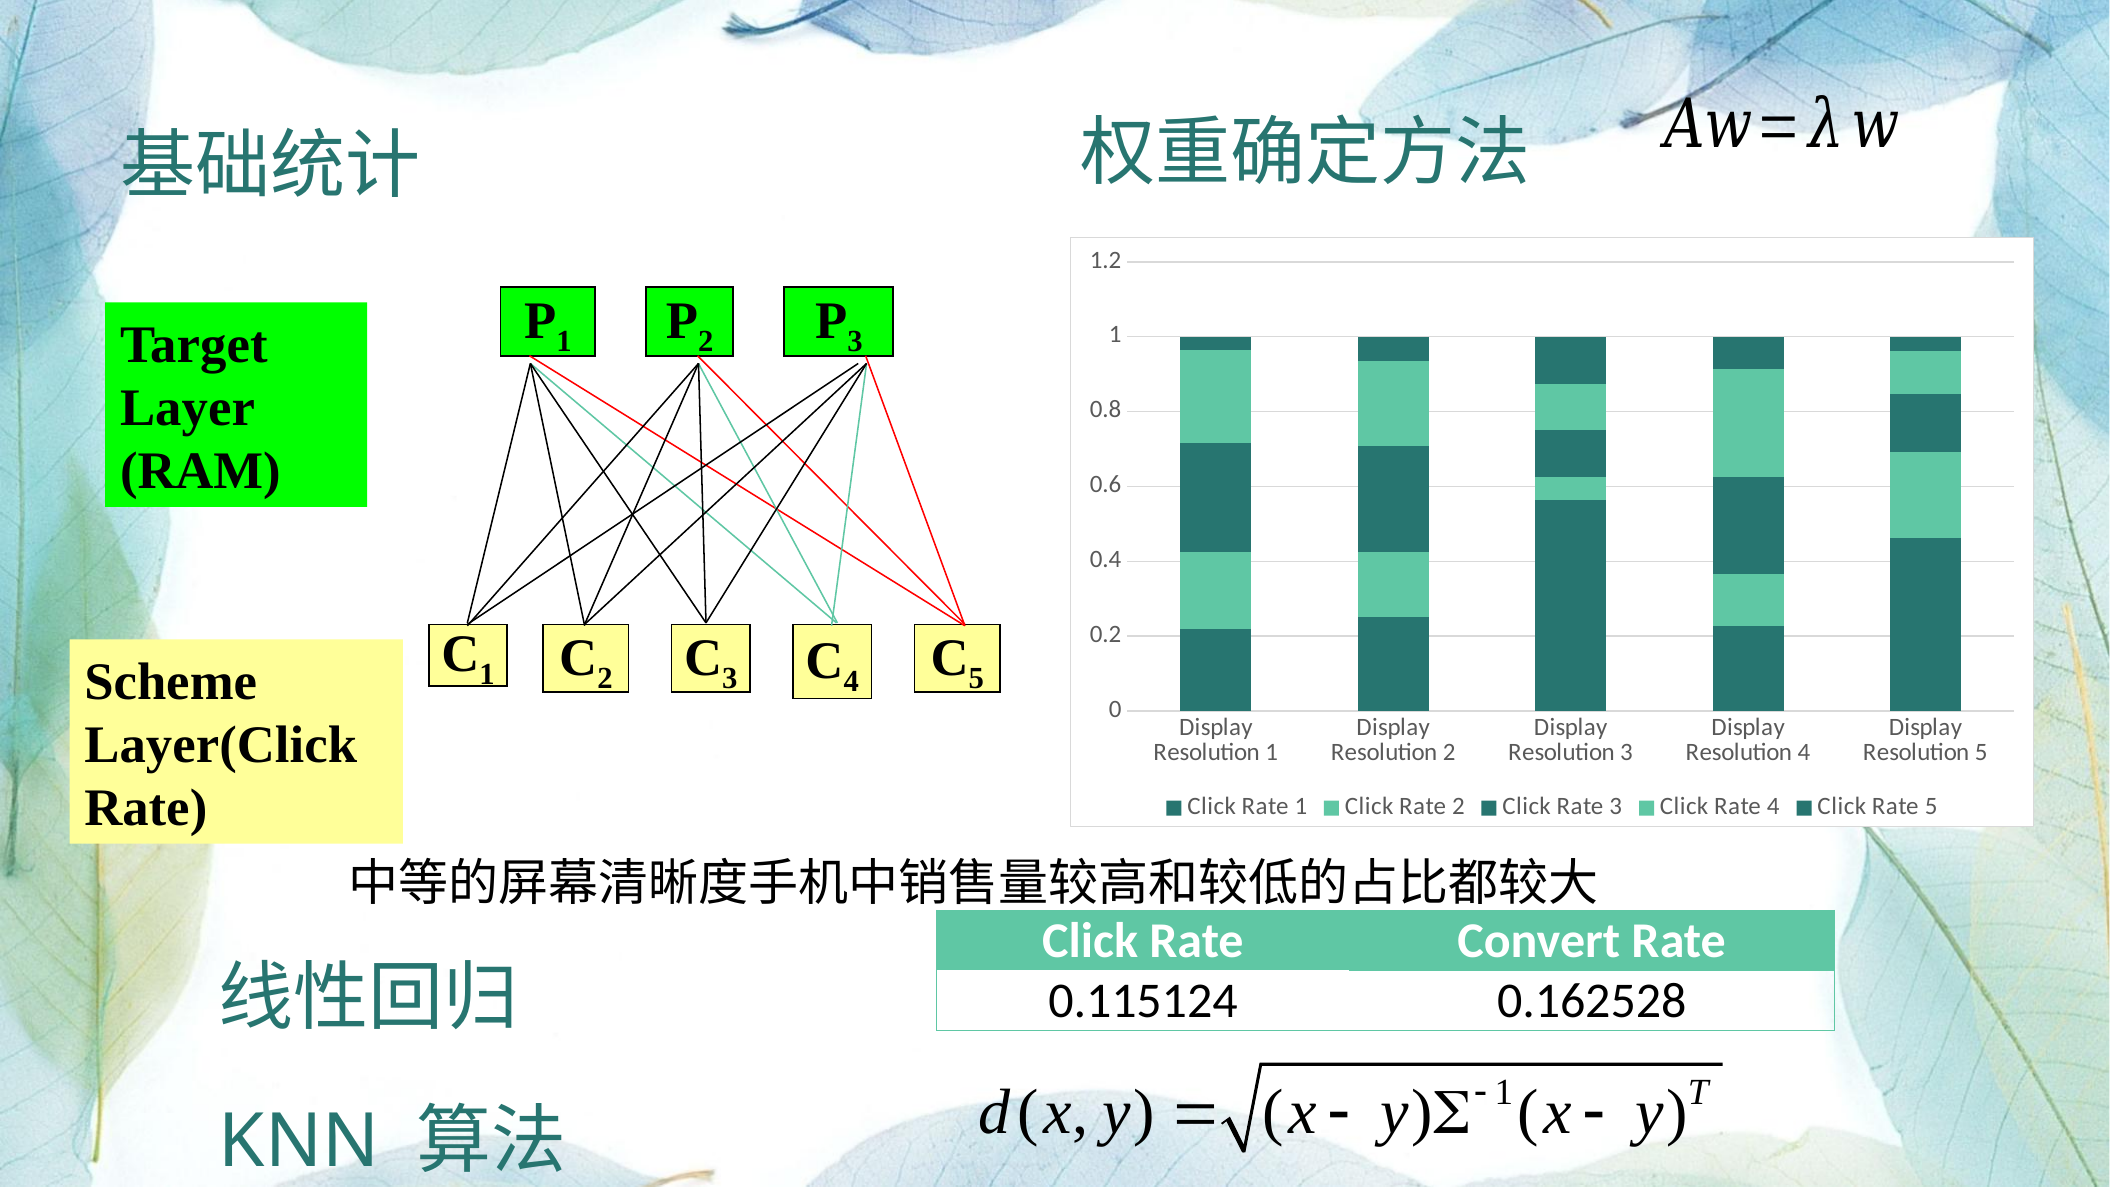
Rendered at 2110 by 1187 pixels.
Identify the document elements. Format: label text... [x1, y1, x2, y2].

text_box 中等的屏幕清晰度手机中销售量较高和较低的占比都较大 [332, 812, 1693, 926]
chart [1069, 236, 2035, 828]
table_header Click Rate [937, 926, 1349, 970]
text_box 线性回归 [204, 896, 807, 1047]
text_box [69, 286, 1000, 699]
picture [807, 346, 2110, 1187]
text_box KNN 算法 [204, 1047, 807, 1187]
picture [0, 0, 2110, 1187]
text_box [969, 1048, 1738, 1165]
table_cell 0.115124 [937, 970, 1349, 1030]
text_box 基础统计 [105, 64, 708, 215]
table_header Convert Rate [1349, 911, 1834, 970]
table_cell 0.162528 [1349, 971, 1834, 1030]
picture [403, 346, 1069, 812]
text_box 权重确定方法 [1065, 50, 2110, 201]
